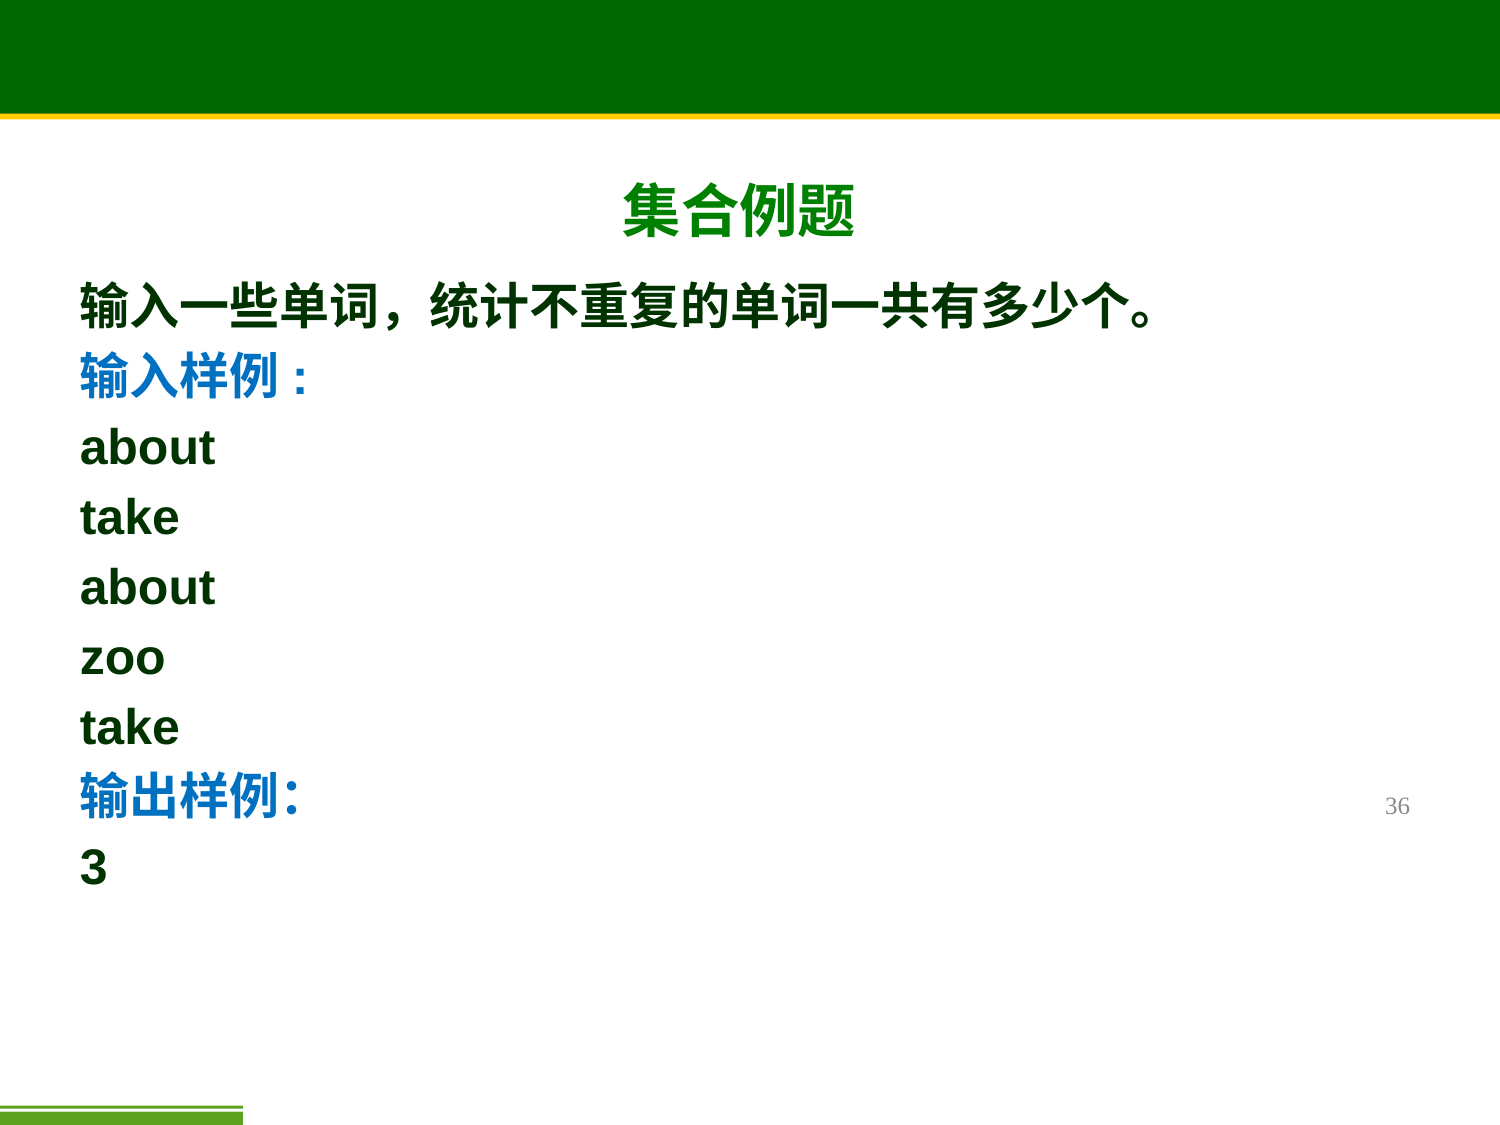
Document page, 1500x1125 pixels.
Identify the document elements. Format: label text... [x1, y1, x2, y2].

title 集合例题 [53, 144, 1425, 275]
slide_number 36 [1074, 782, 1425, 828]
picture [0, 1091, 243, 1125]
list 输入一些单词，统计不重复的单词一共有多少个。 输入样例: about take about zoo take 输出样例： 3 [64, 267, 1471, 837]
